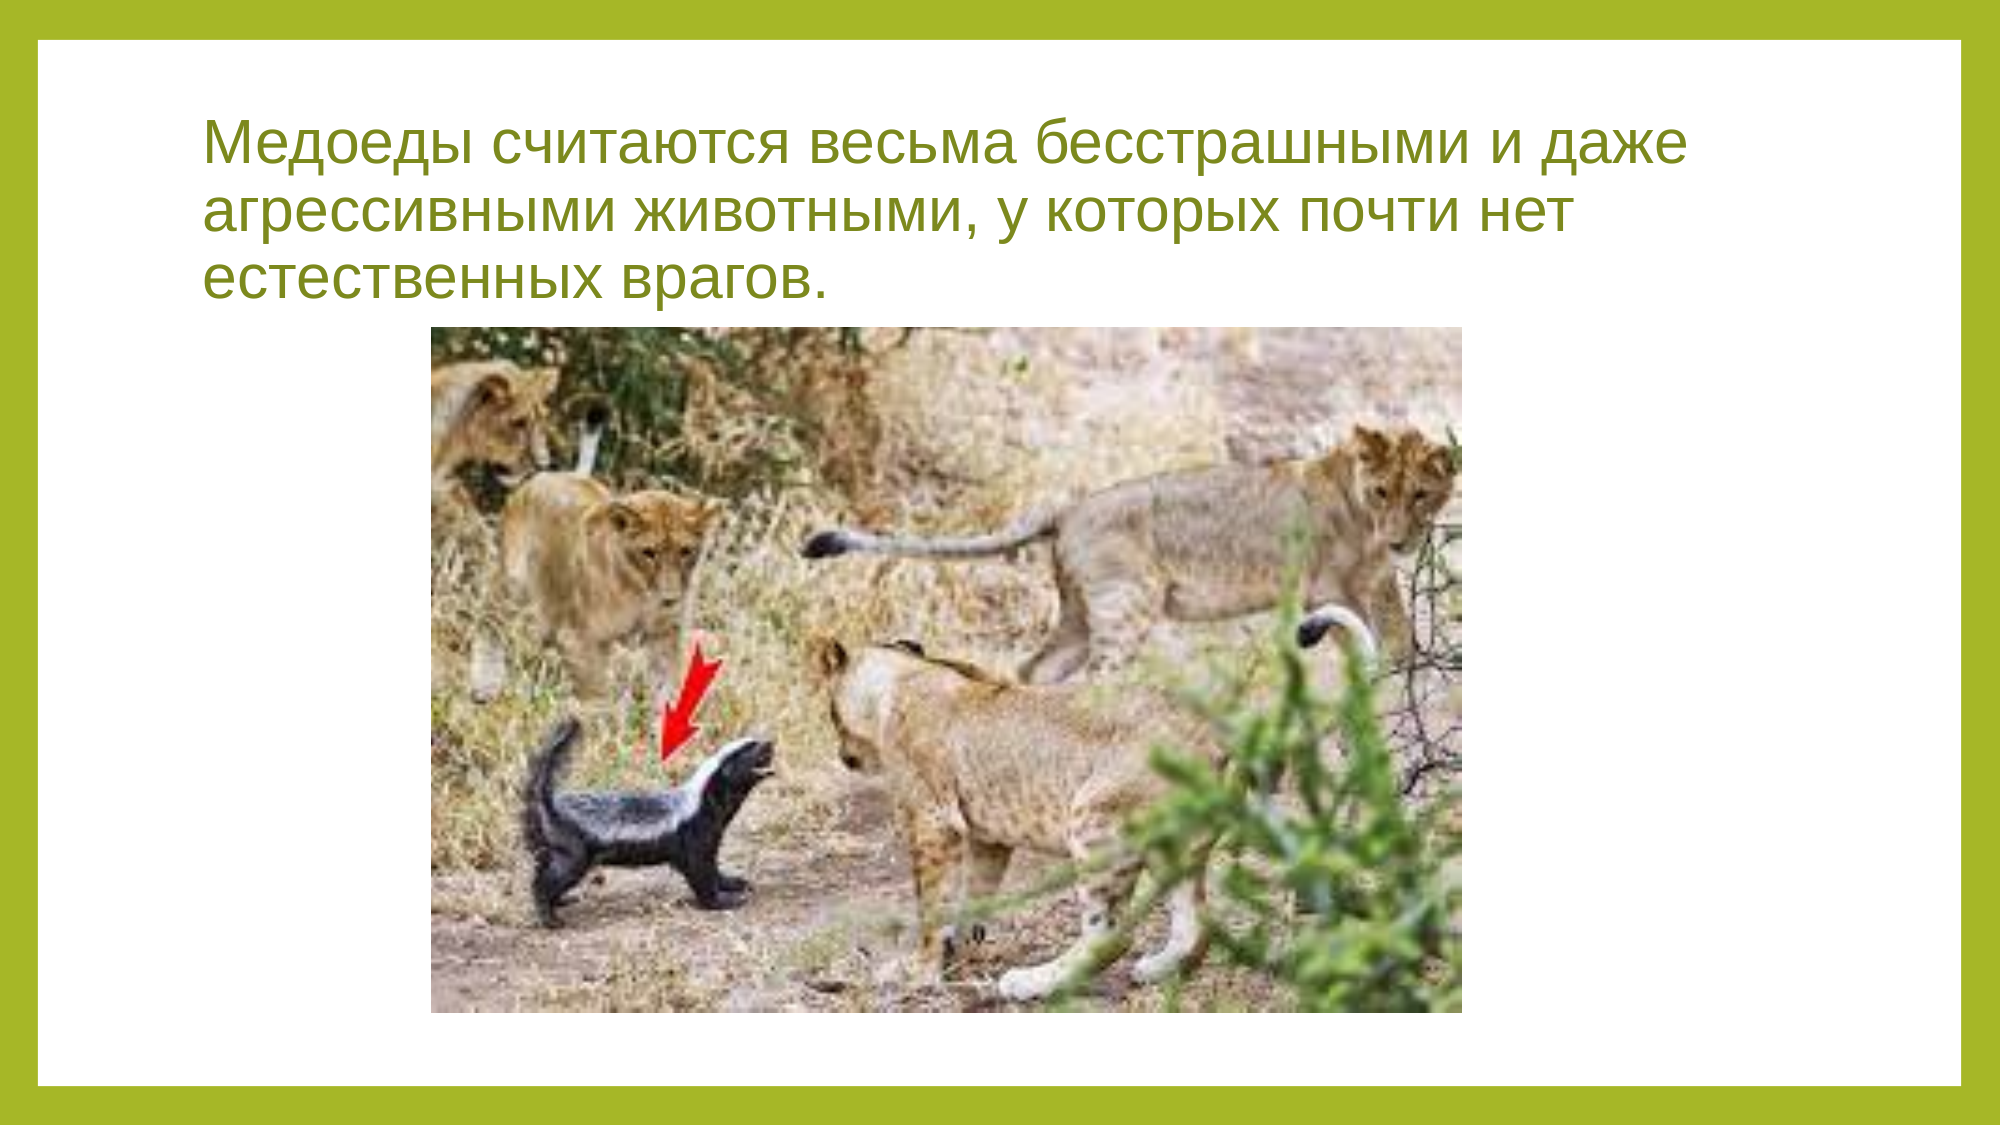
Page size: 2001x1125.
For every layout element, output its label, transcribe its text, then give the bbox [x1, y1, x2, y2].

picture [430, 326, 1462, 1014]
title Медоеды считаются весьма бесстрашными и даже агрессивными животными, у которых почти нет естественных врагов. [187, 99, 1808, 323]
